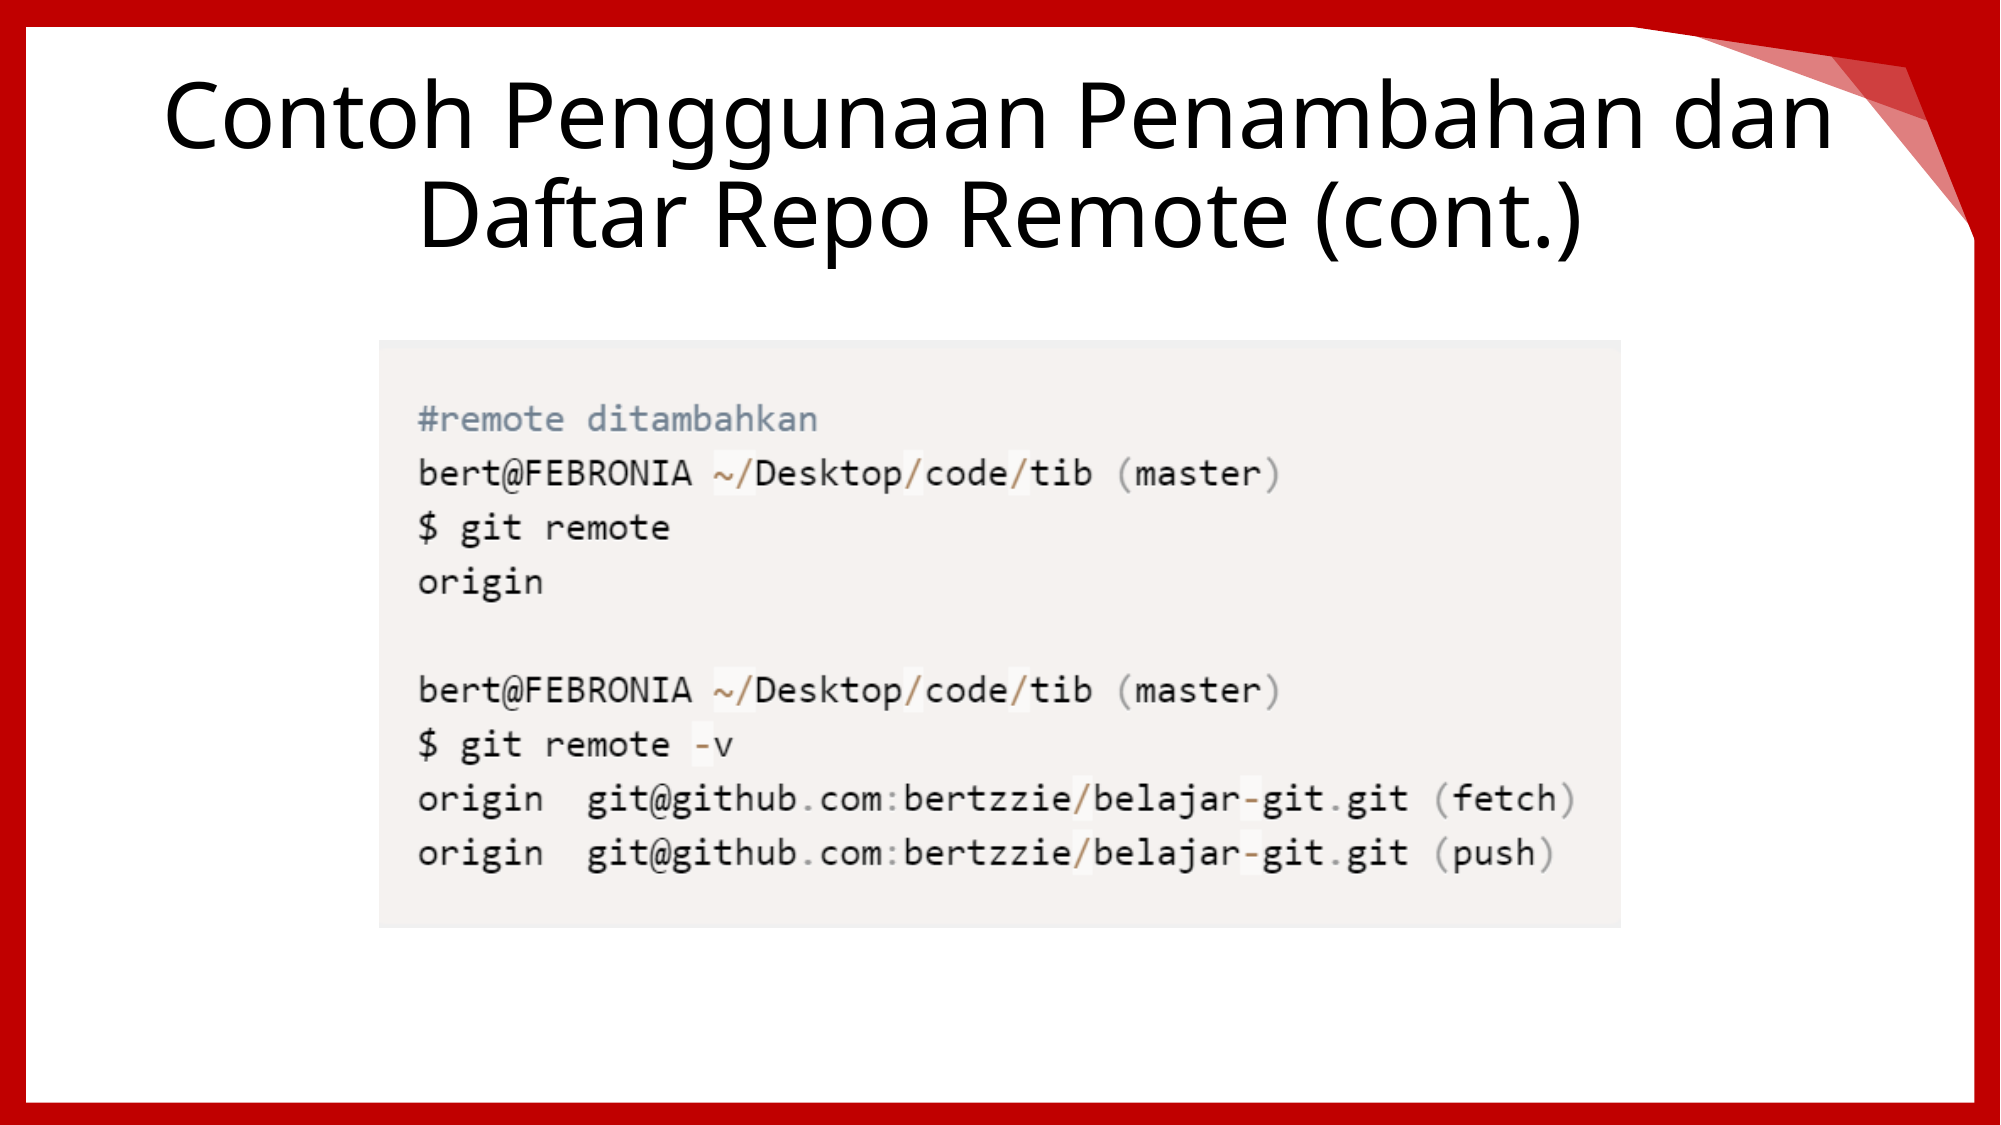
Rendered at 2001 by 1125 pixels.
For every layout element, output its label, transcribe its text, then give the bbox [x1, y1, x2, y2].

title Contoh Penggunaan Penambahan dan Daftar Repo Remote (cont.) [137, 59, 1863, 278]
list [379, 340, 1621, 928]
